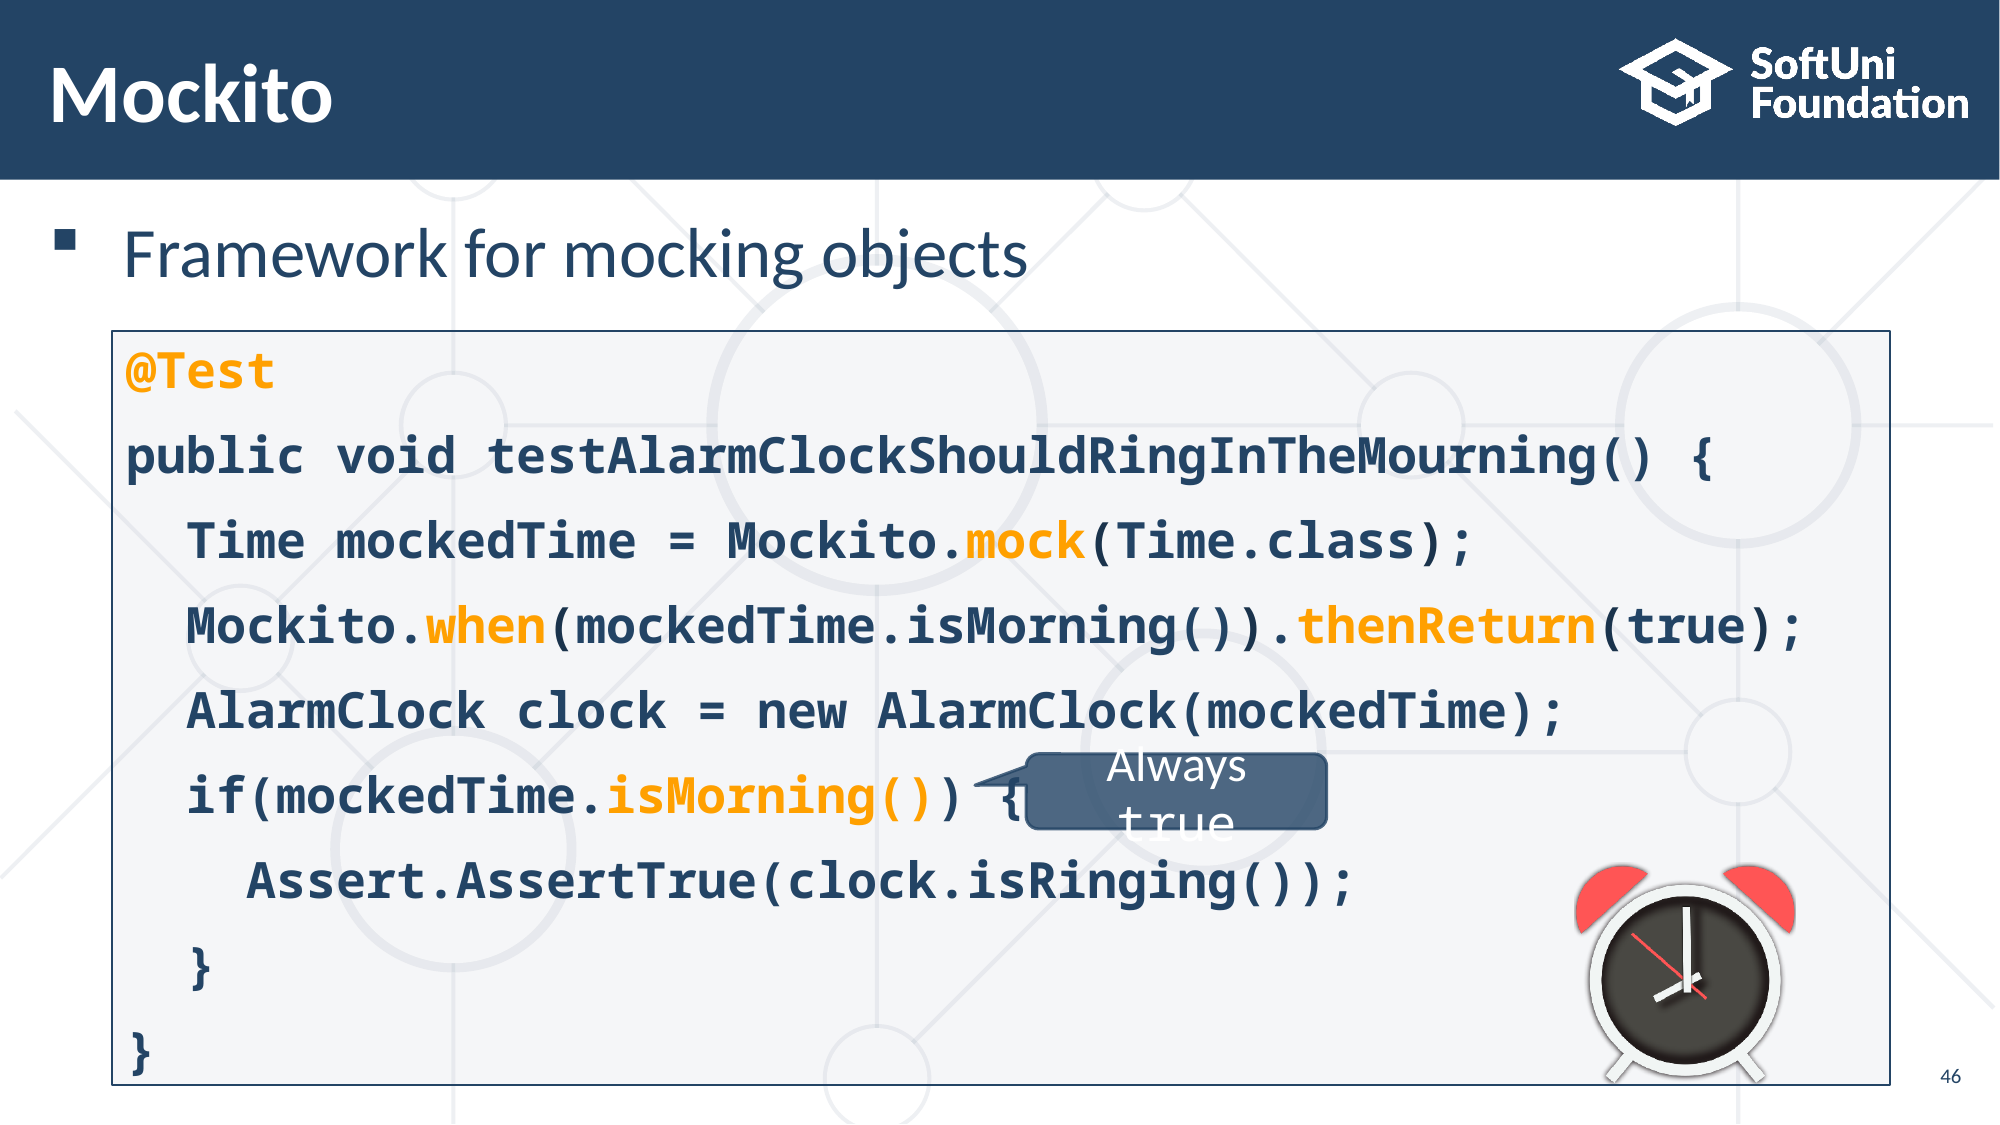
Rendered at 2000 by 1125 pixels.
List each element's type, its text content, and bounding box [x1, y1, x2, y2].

picture [1618, 38, 1968, 126]
title Mockito [31, 16, 1591, 162]
text_box @Test public void testAlarmClockShouldRingInTheMourning() { Time mockedTime = Mockito.mock(Time.class); Mockito.when(mockedTime.isMorning()).thenReturn(true); AlarmClock clock = new AlarmClock(mockedTime); if(mockedTime.isMorning()) { Assert.AssertTrue(clock.isRinging()); } } [112, 330, 1891, 1086]
text_box Always true [972, 751, 1329, 831]
picture [1574, 862, 1797, 1084]
list Framework for mocking objects [31, 196, 1970, 1050]
slide_number 46 [1896, 1049, 1968, 1101]
